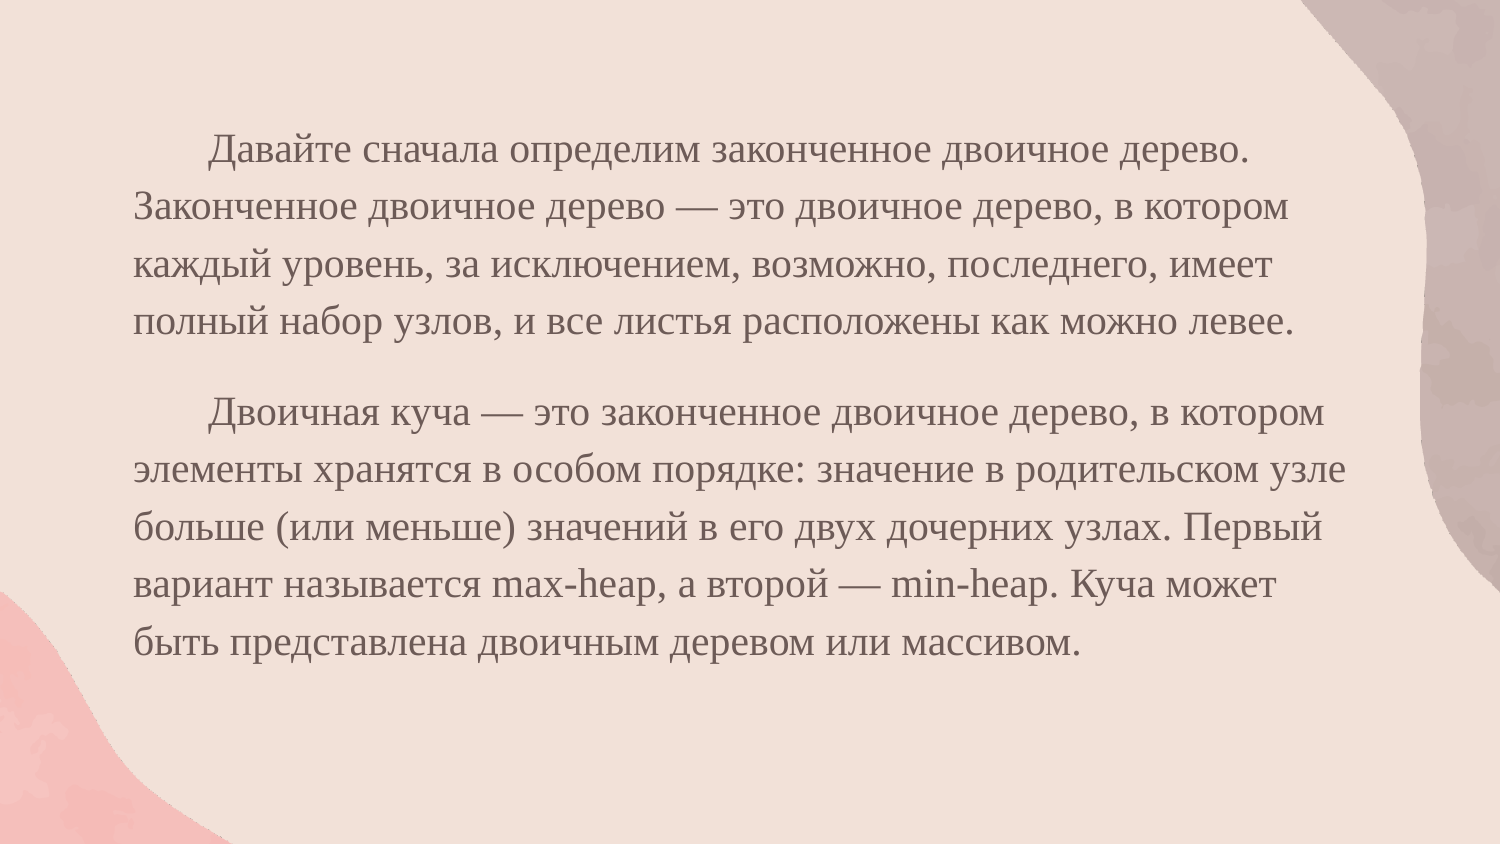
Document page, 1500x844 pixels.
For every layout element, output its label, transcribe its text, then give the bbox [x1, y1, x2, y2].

picture [0, 0, 1500, 844]
list Давайте сначала определим законченное двоичное дерево. Законченное двоичное дерево — это двоичное дерево, в котором каждый уровень, за исключением, возможно, последнего, имеет полный набор узлов, и все листья расположены как можно левее. Двоичная куча — это законченное двоичное дерево, в котором элементы хранятся в особом порядке: значение в родительском узле больше (или меньше) значений в его двух дочерних узлах. Первый вариант называется max-heap, а второй — min-heap. Куча может быть представлена двоичным деревом или массивом. [118, 97, 1382, 750]
